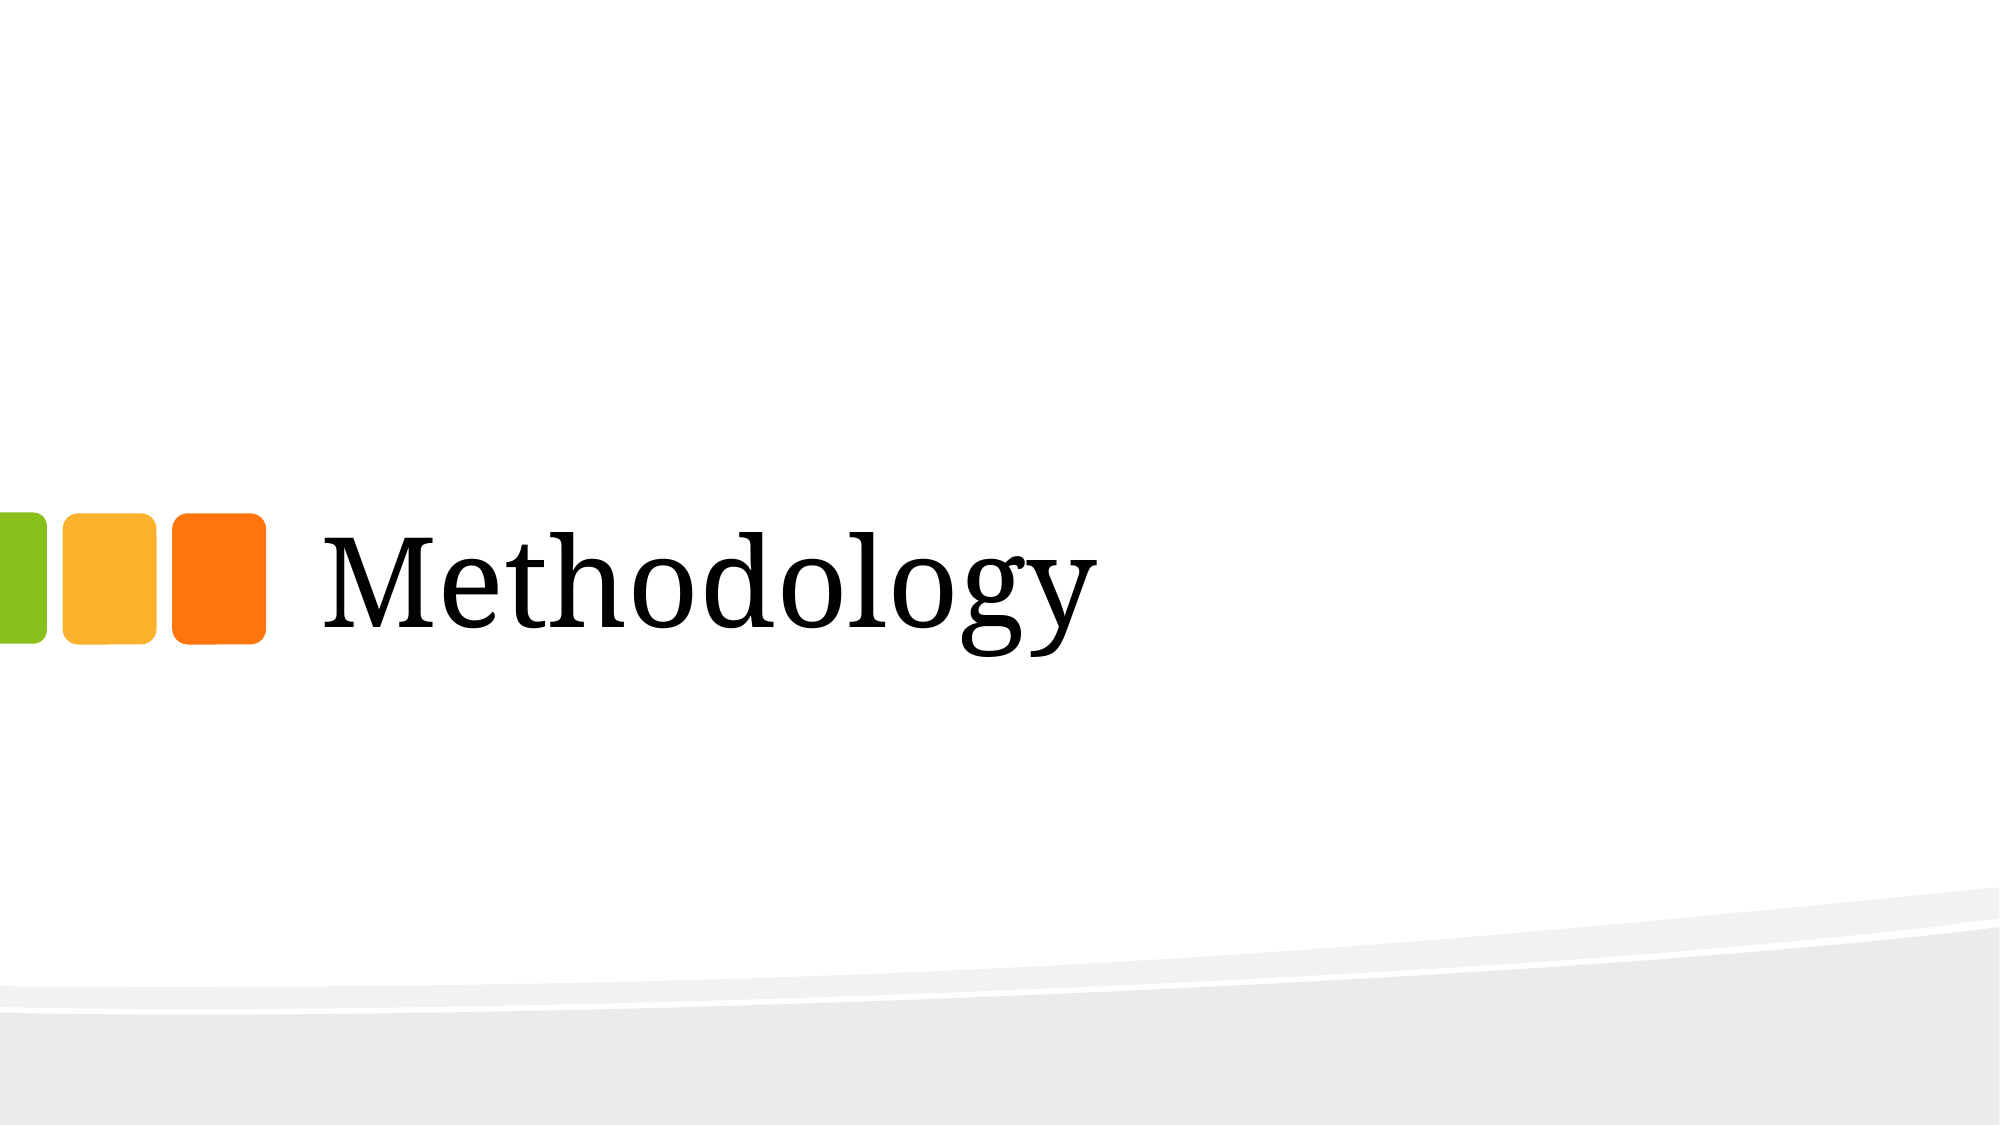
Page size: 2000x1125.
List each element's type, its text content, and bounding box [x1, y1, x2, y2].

title Methodology [299, 317, 1800, 663]
